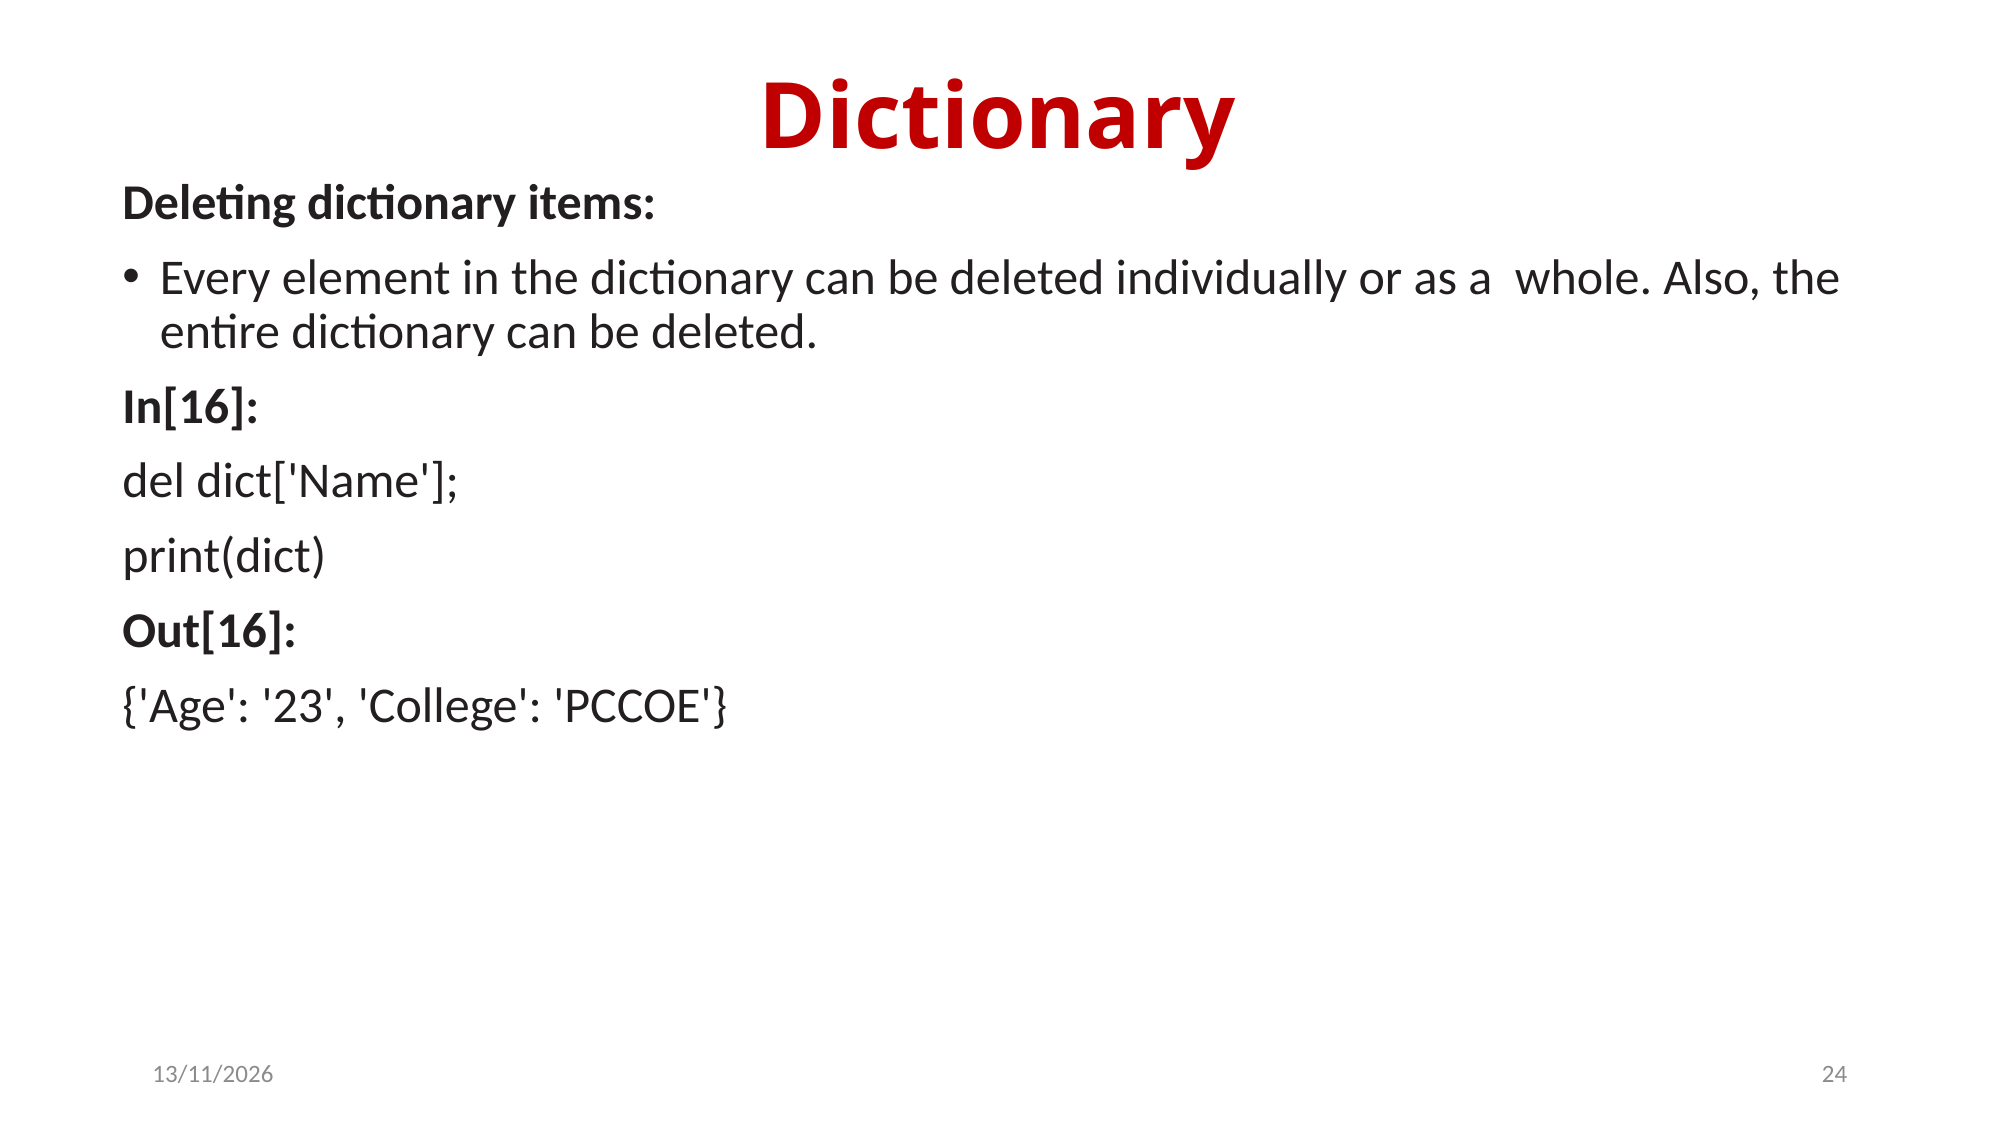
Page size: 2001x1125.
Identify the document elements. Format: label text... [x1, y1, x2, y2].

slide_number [137, 1042, 588, 1103]
list Deleting dictionary items: Every element in the dictionary can be deleted individually or as a whole. Also, the entire dictionary can be deleted. In[16]: del dict['Name']; print(dict) Out[16]: {'Age': '23', 'College': 'PCCOE'} [107, 168, 1919, 1099]
title Dictionary [187, 68, 1808, 168]
slide_number 24 [1412, 1042, 1863, 1103]
